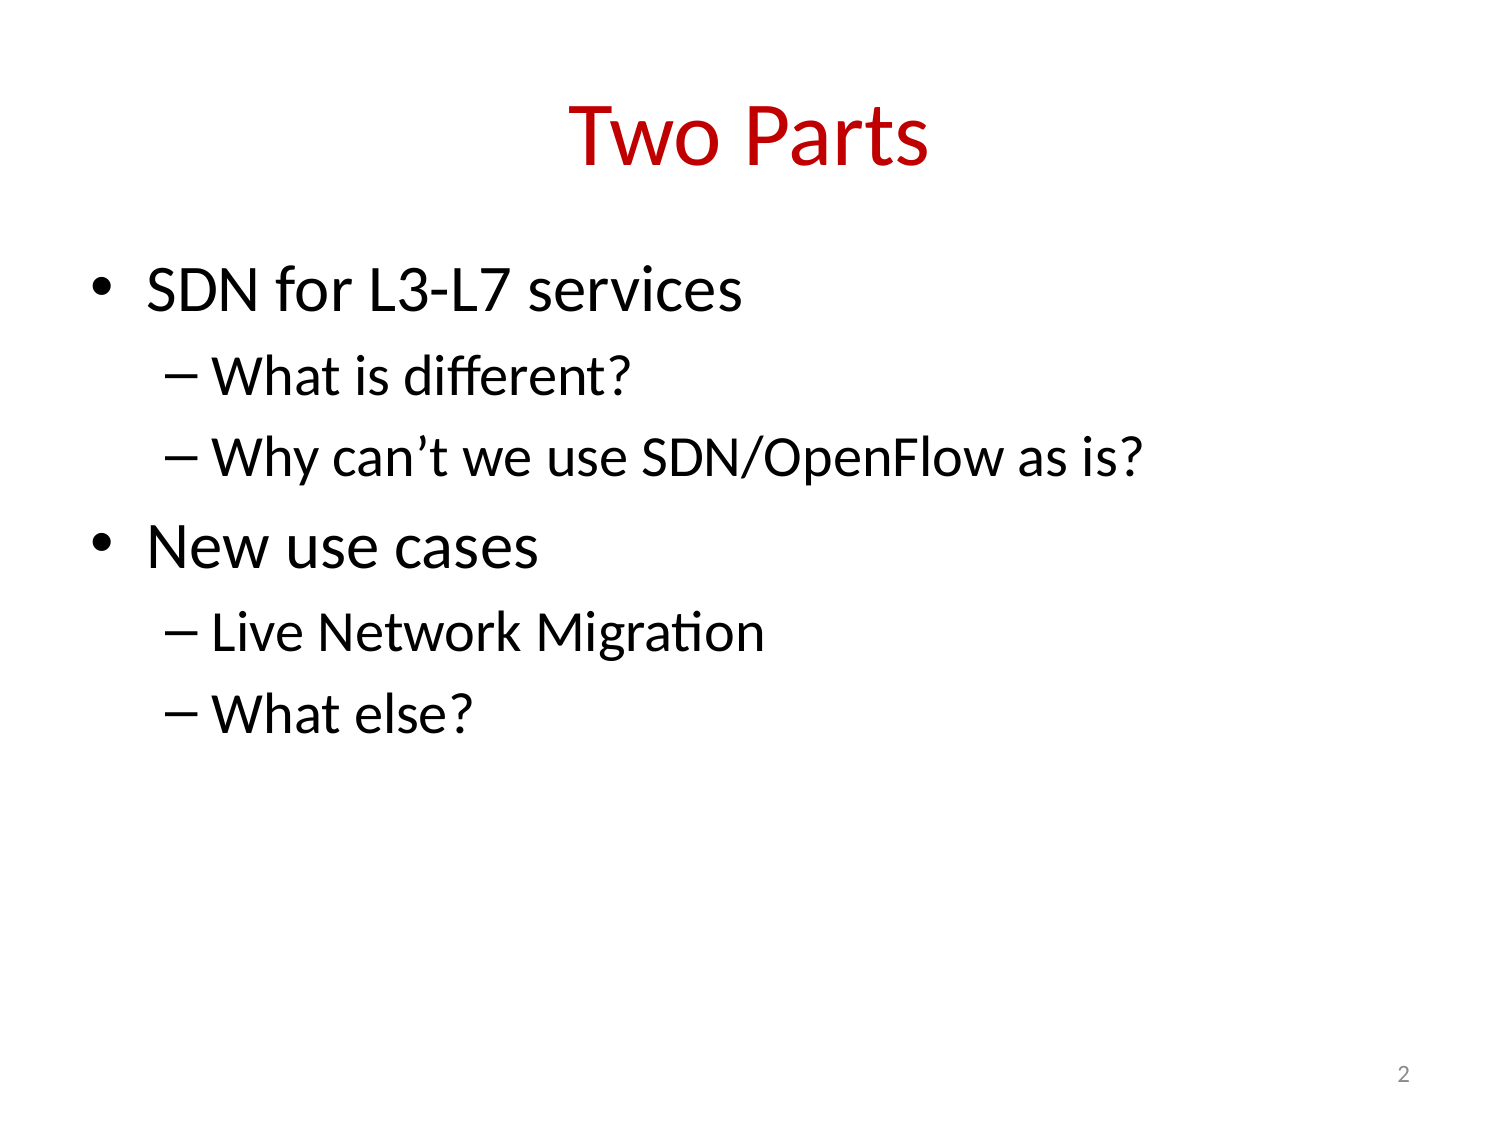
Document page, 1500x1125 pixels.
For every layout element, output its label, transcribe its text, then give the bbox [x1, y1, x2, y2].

slide_number 2 [1074, 1042, 1425, 1103]
title Two Parts [75, 45, 1425, 213]
list SDN for L3-L7 services What is different? Why can’t we use SDN/OpenFlow as is? New use cases Live Network Migration What else? [75, 237, 1425, 1005]
